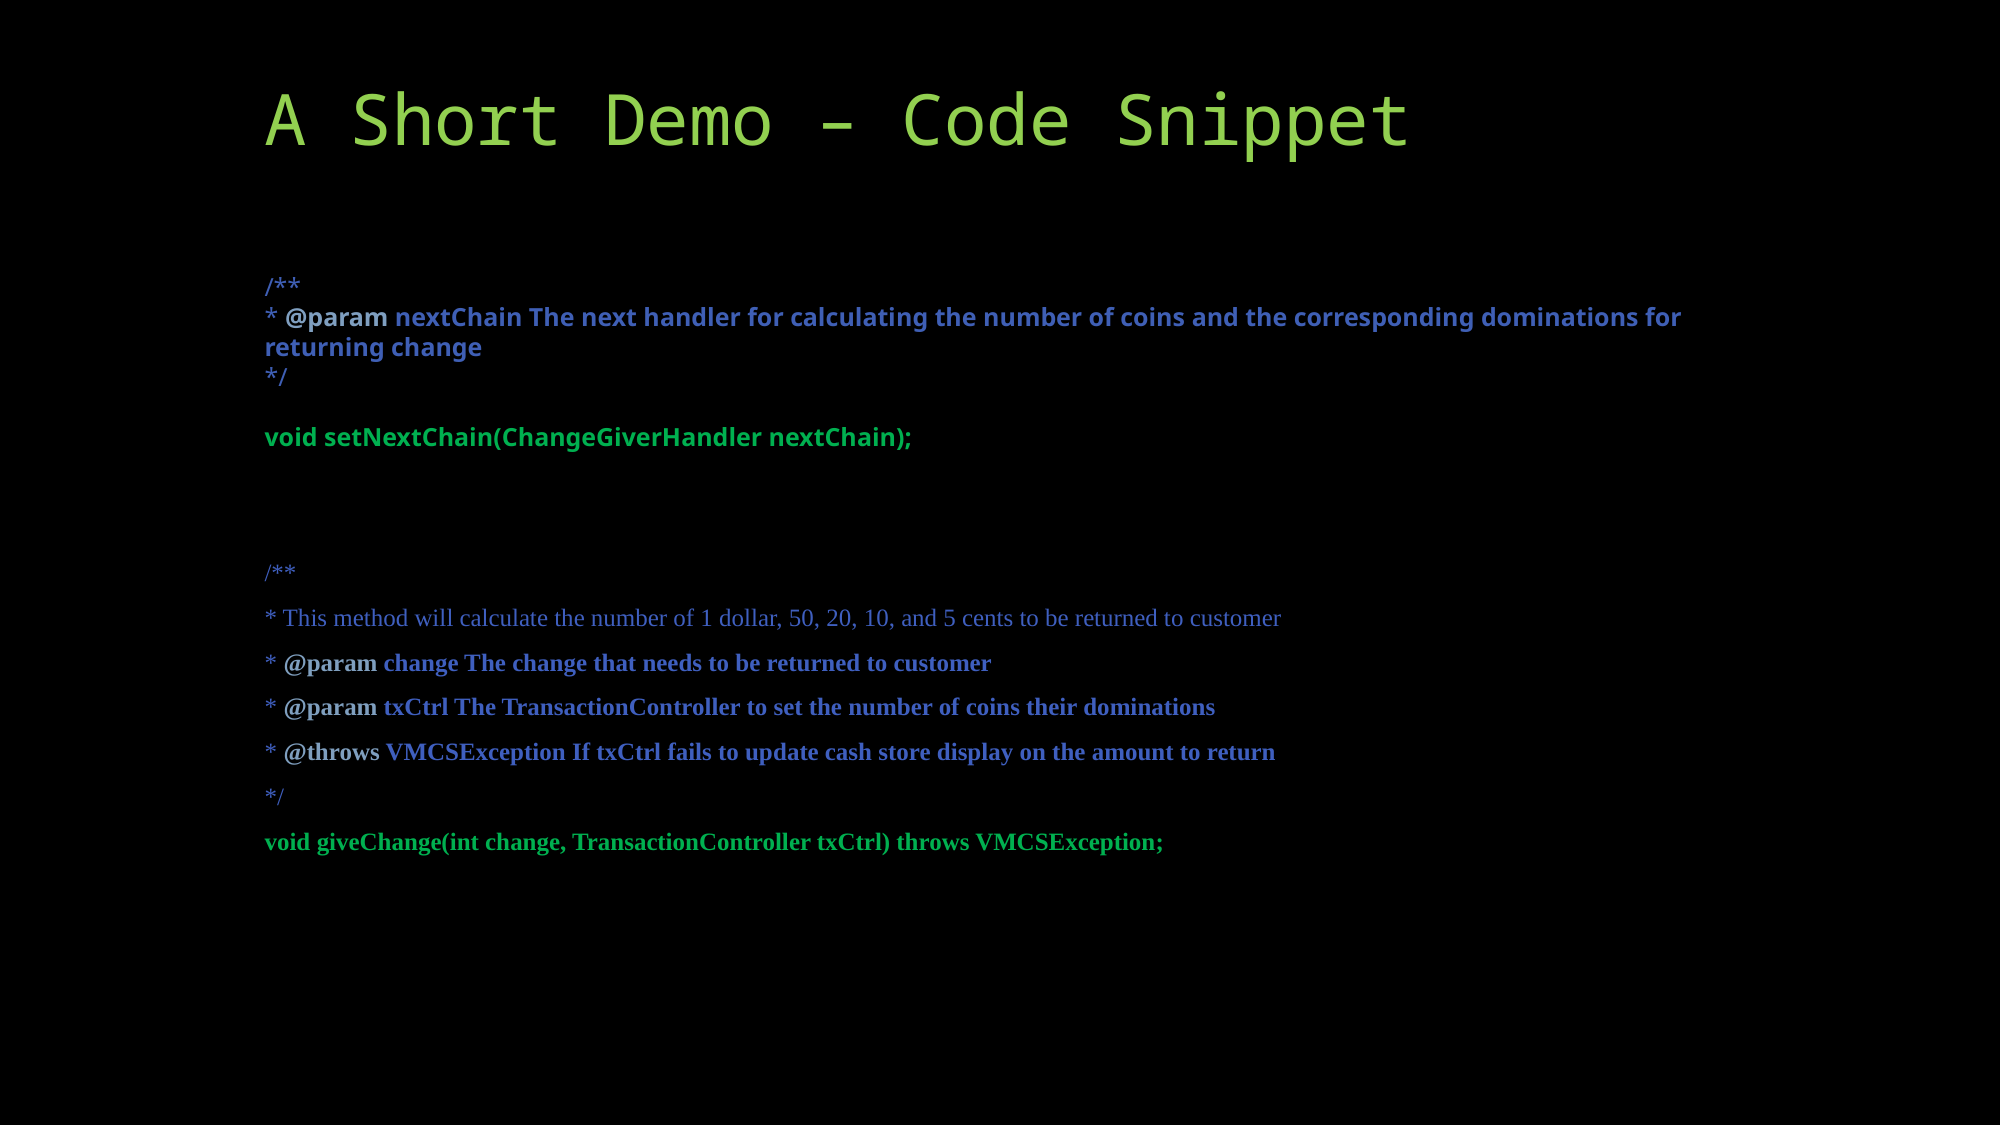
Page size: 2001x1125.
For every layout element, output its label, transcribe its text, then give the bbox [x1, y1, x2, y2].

text_box /** * @param nextChain The next handler for calculating the number of coins and the corresponding dominations for returning change */ void setNextChain(ChangeGiverHandler nextChain); /** * This method will calculate the number of 1 dollar, 50, 20, 10, and 5 cents to be returned to customer * @param change The change that needs to be returned to customer * @param txCtrl The TransactionController to set the number of coins their dominations * @throws VMCSException If txCtrl fails to update cash store display on the amount to return */ void giveChange(int change, TransactionController txCtrl) throws VMCSException; [249, 264, 1750, 863]
text_box A Short Demo – Code Snippet [249, 77, 1750, 264]
